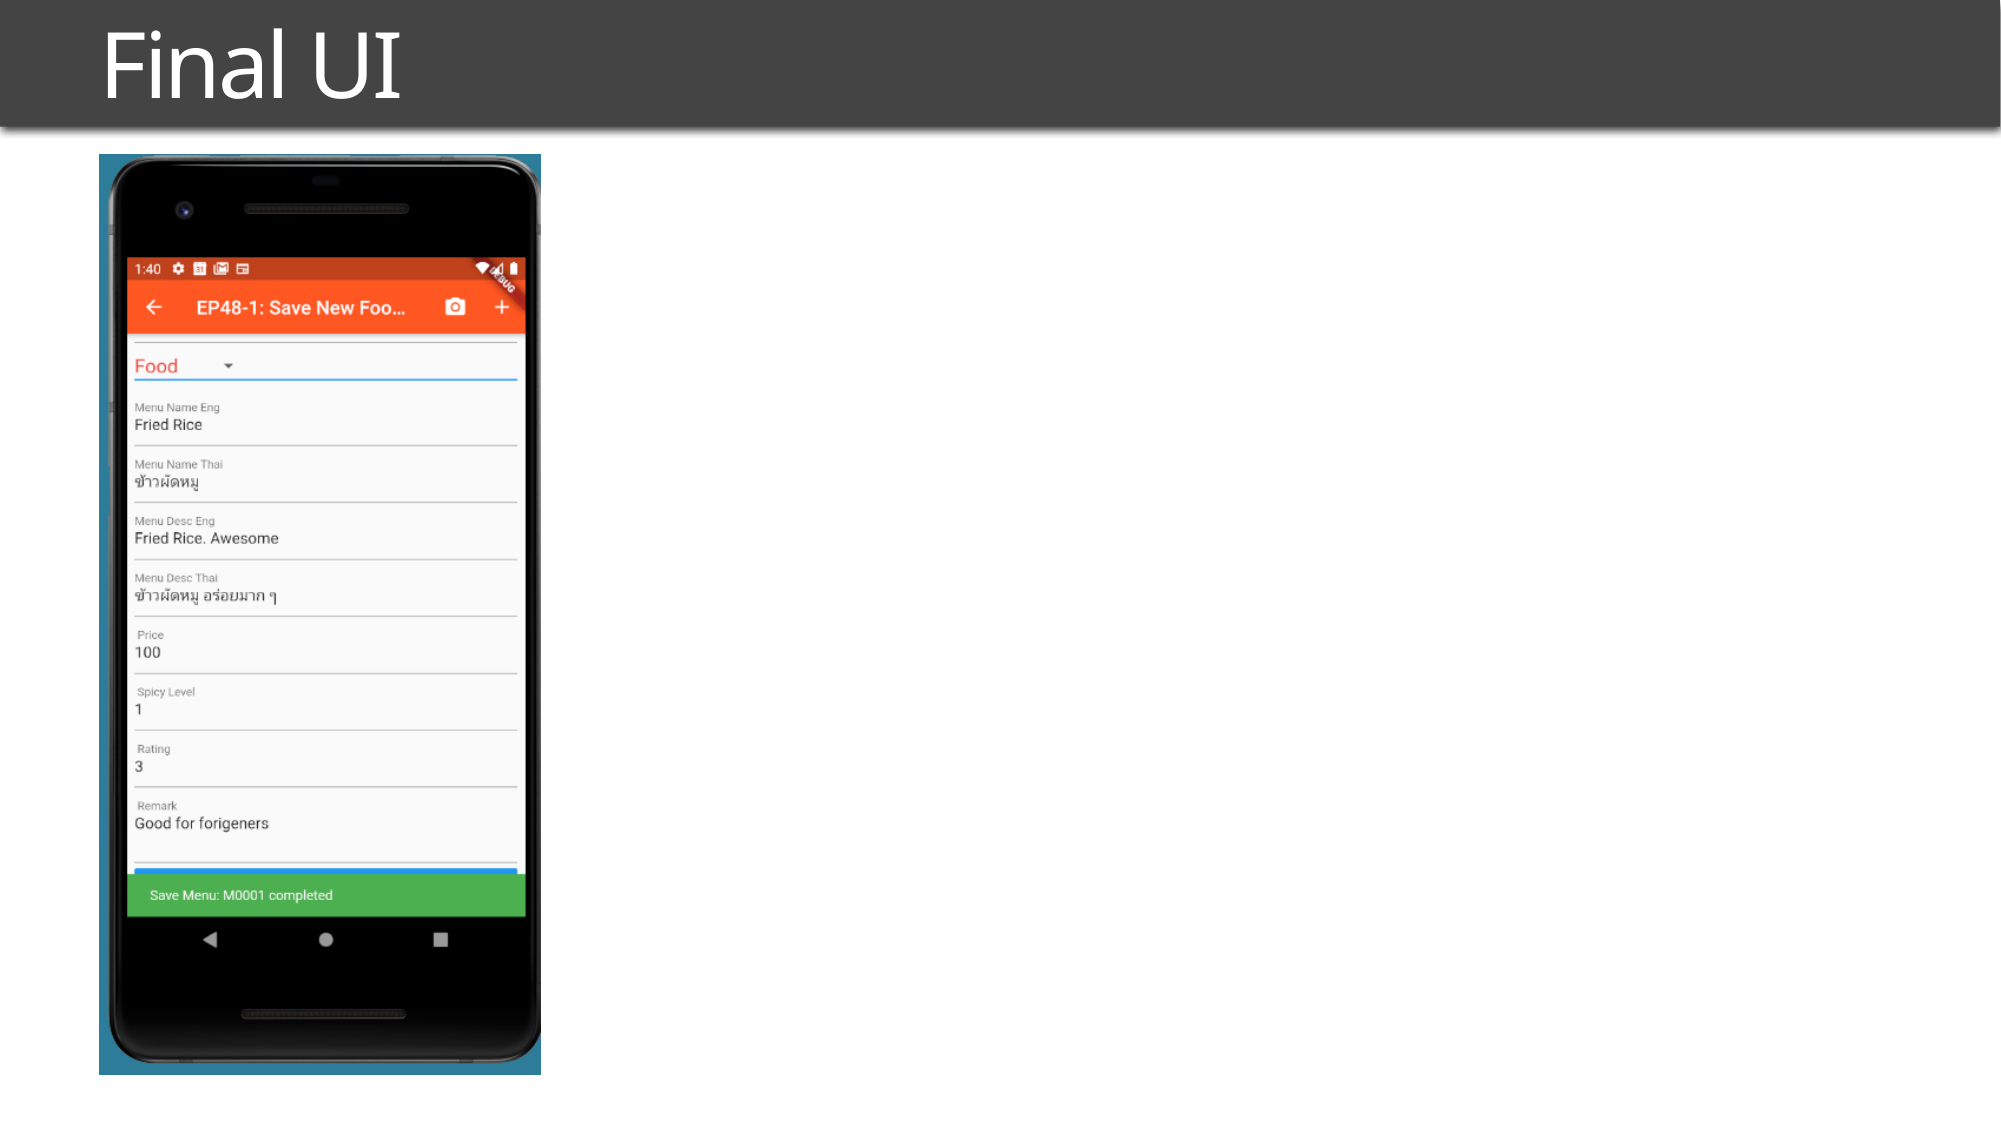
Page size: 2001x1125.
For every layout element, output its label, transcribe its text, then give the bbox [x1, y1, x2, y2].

title Final UI [99, 23, 1900, 107]
picture [99, 153, 541, 1075]
